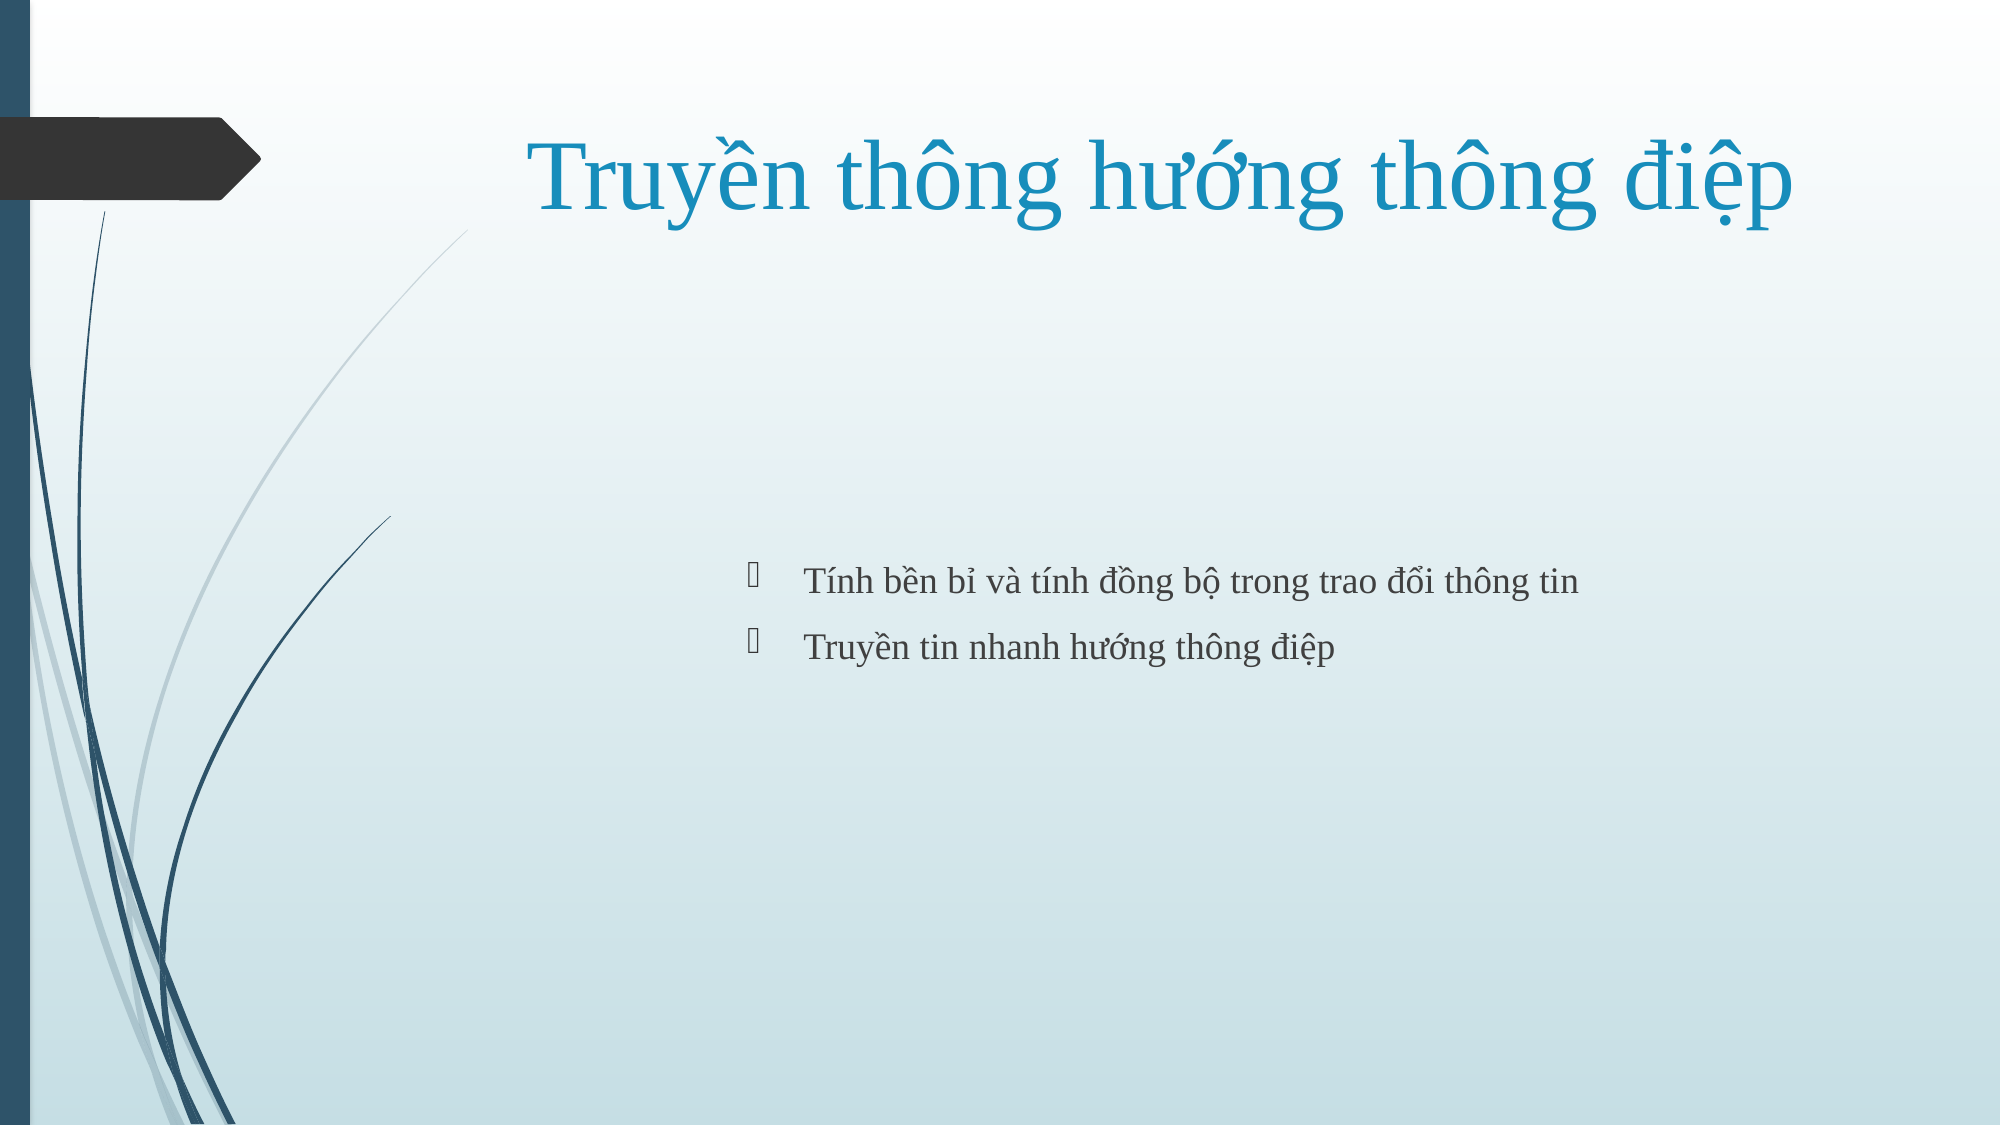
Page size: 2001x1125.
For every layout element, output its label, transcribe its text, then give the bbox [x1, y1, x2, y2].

list Tính bền bỉ và tính đồng bộ trong trao đổi thông tin Truyền tin nhanh hướng thông điệp [732, 548, 1634, 826]
title Truyền thông hướng thông điệp [511, 102, 1888, 313]
